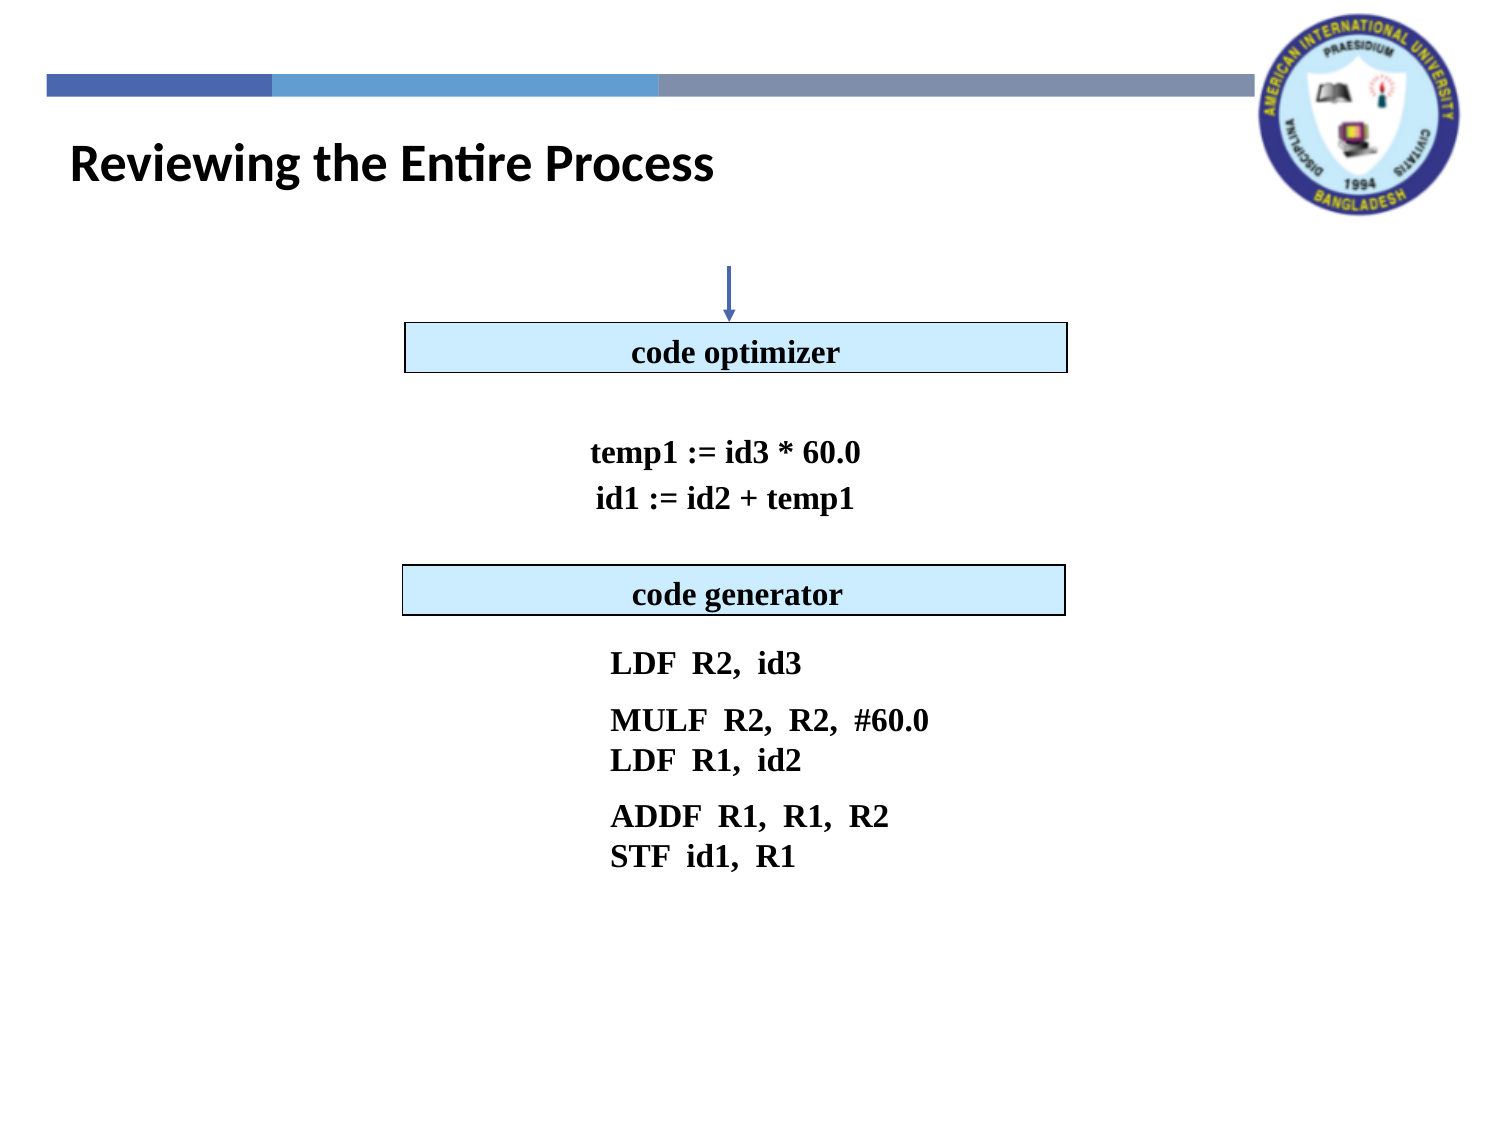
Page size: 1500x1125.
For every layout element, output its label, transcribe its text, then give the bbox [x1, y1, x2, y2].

text_box LDF R2, id3 MULF R2, R2, #60.0 LDF R1, id2 ADDF R1, R1, R2 STF id1, R1 [587, 634, 1003, 882]
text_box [401, 564, 1066, 621]
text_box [404, 322, 1068, 379]
picture [1254, 9, 1465, 221]
text_box temp1 := id3 * 60.0 id1 := id2 + temp1 [450, 423, 1001, 523]
text_box Reviewing the Entire Process [55, 119, 1129, 201]
